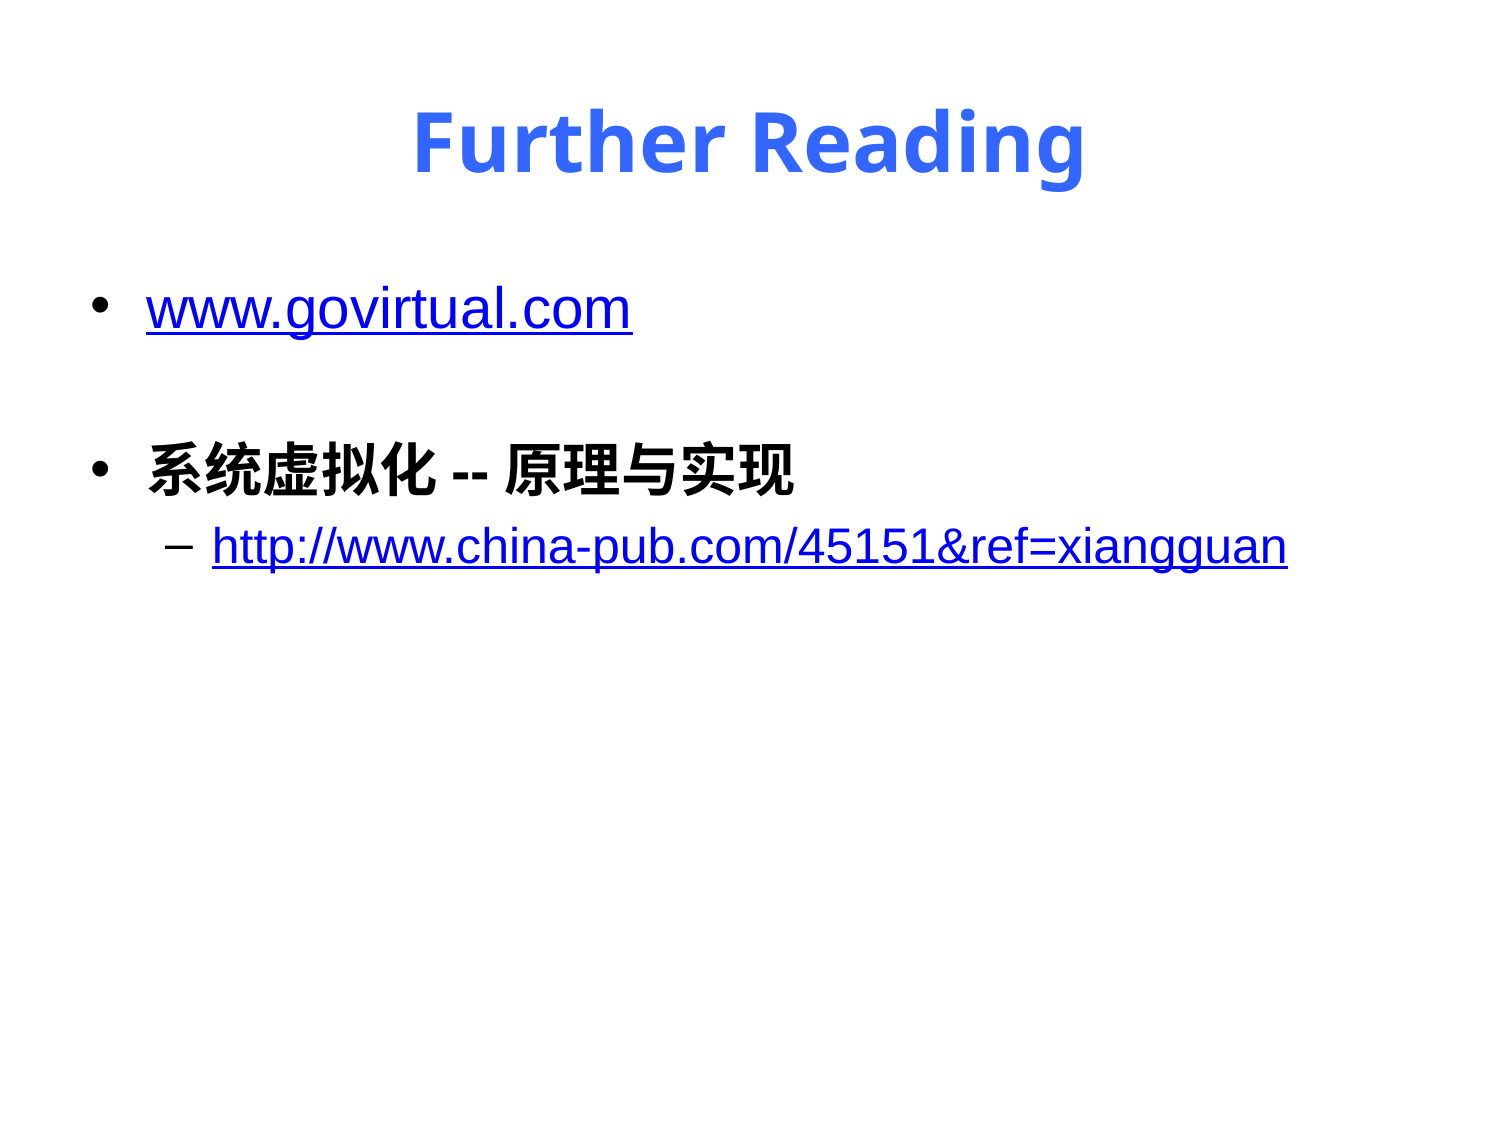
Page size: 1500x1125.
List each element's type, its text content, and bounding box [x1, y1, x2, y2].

title Further Reading [75, 45, 1425, 233]
list www.govirtual.com 系统虚拟化--原理与实现 http://www.china-pub.com/45151&ref=xiangguan [75, 262, 1425, 1005]
